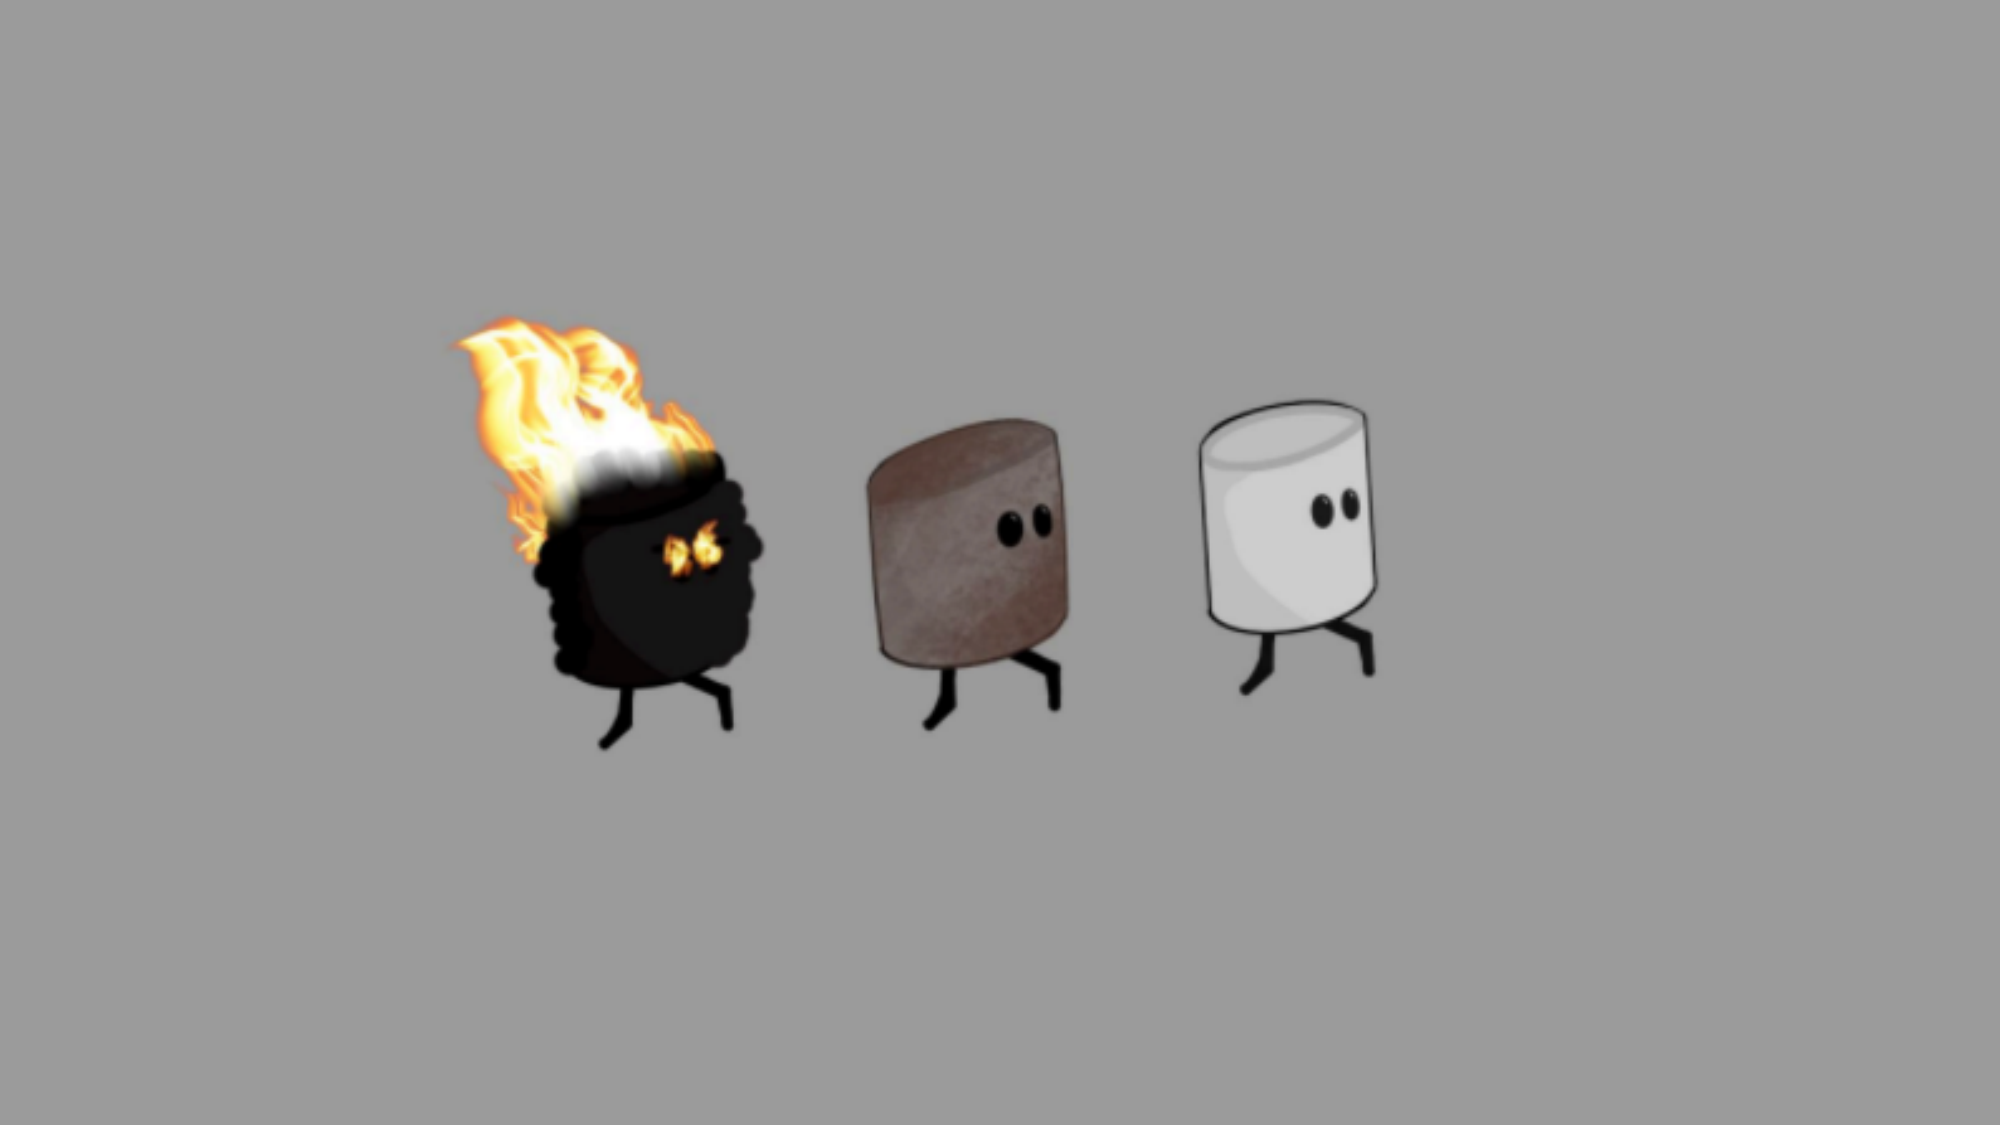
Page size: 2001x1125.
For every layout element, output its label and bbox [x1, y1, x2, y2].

picture [243, 167, 1497, 833]
